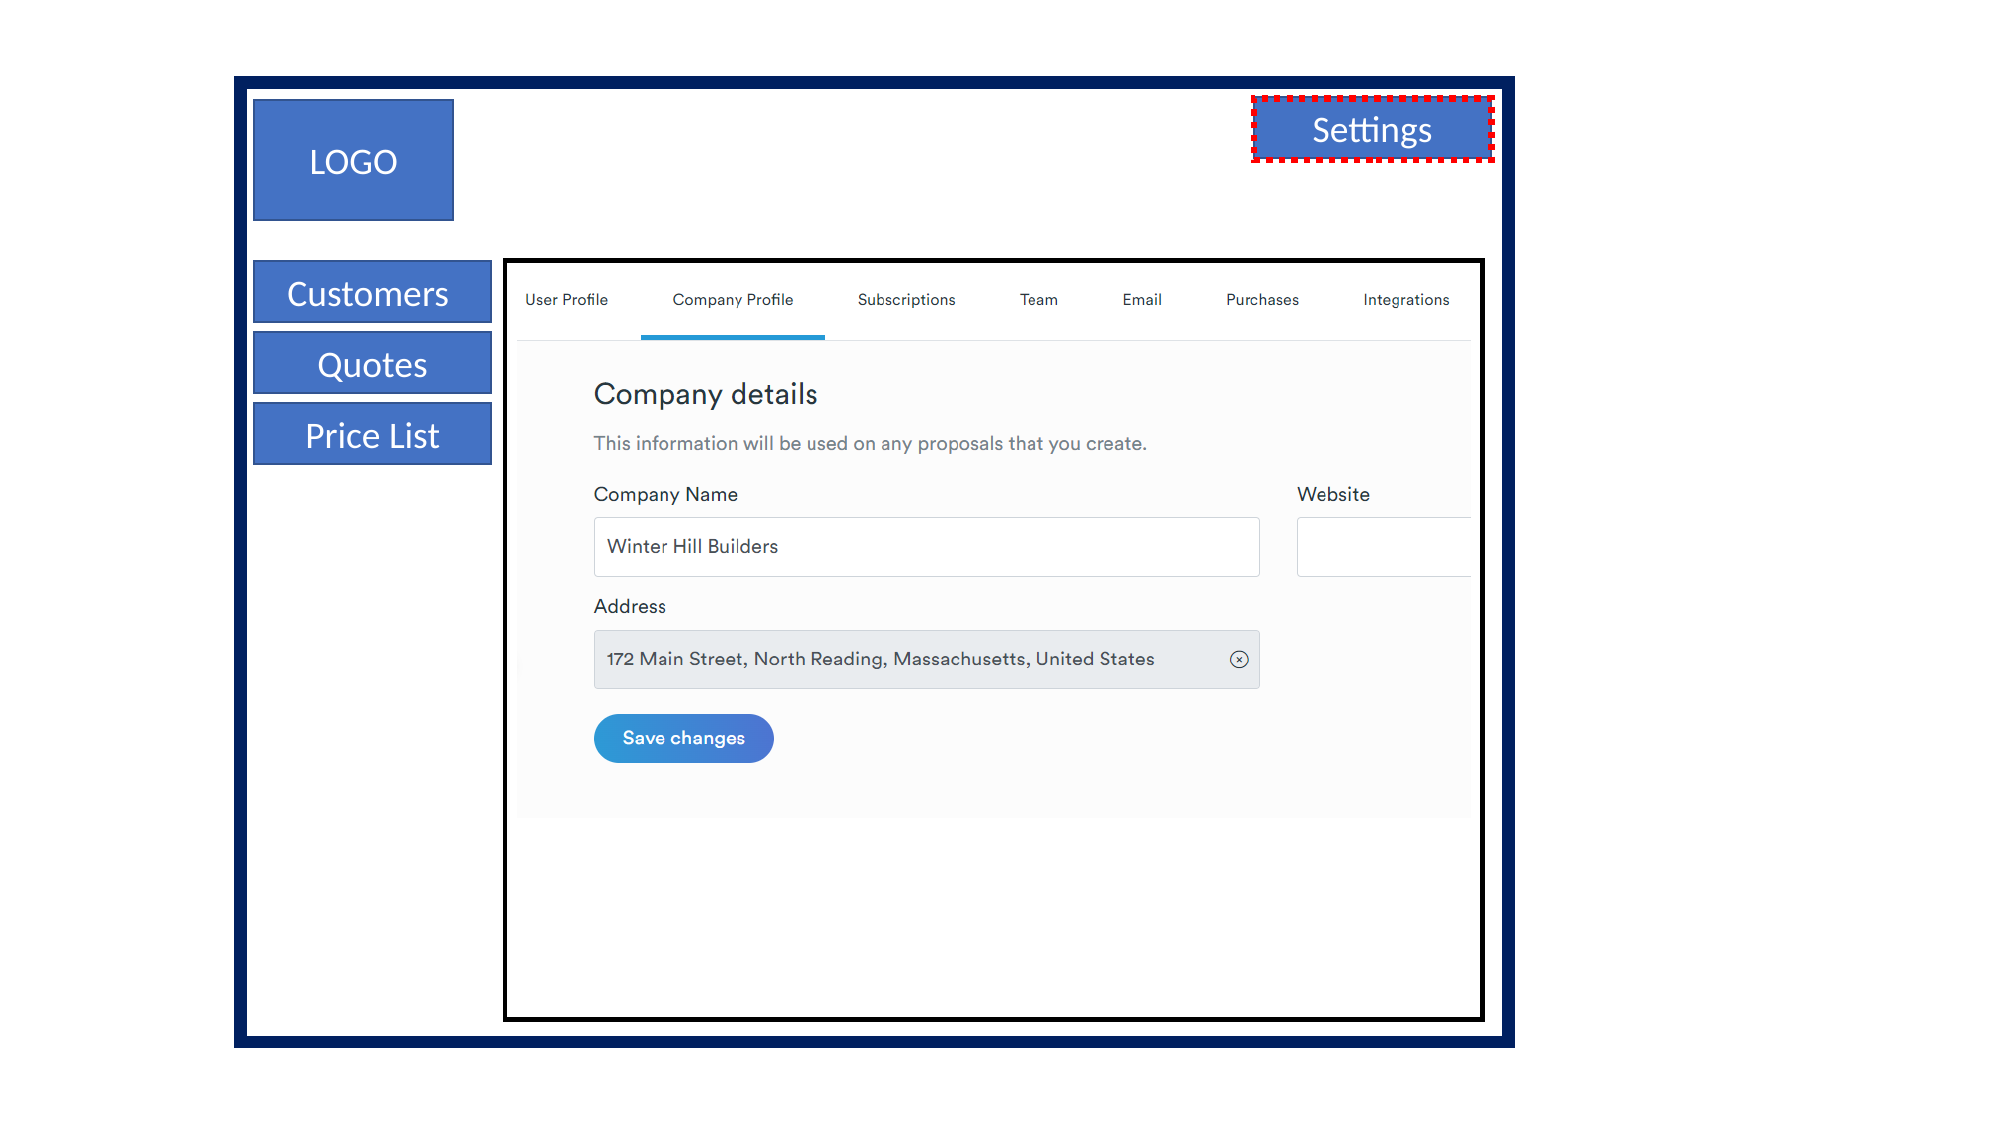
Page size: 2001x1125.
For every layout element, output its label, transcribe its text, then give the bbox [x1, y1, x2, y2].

text_box LOGO [253, 99, 454, 221]
text_box [1253, 97, 1492, 161]
text_box Quotes [253, 331, 492, 394]
picture [517, 275, 1471, 818]
text_box [239, 82, 1510, 1043]
text_box Price List [253, 402, 492, 465]
text_box Customers [253, 260, 492, 323]
text_box [504, 260, 1484, 1020]
